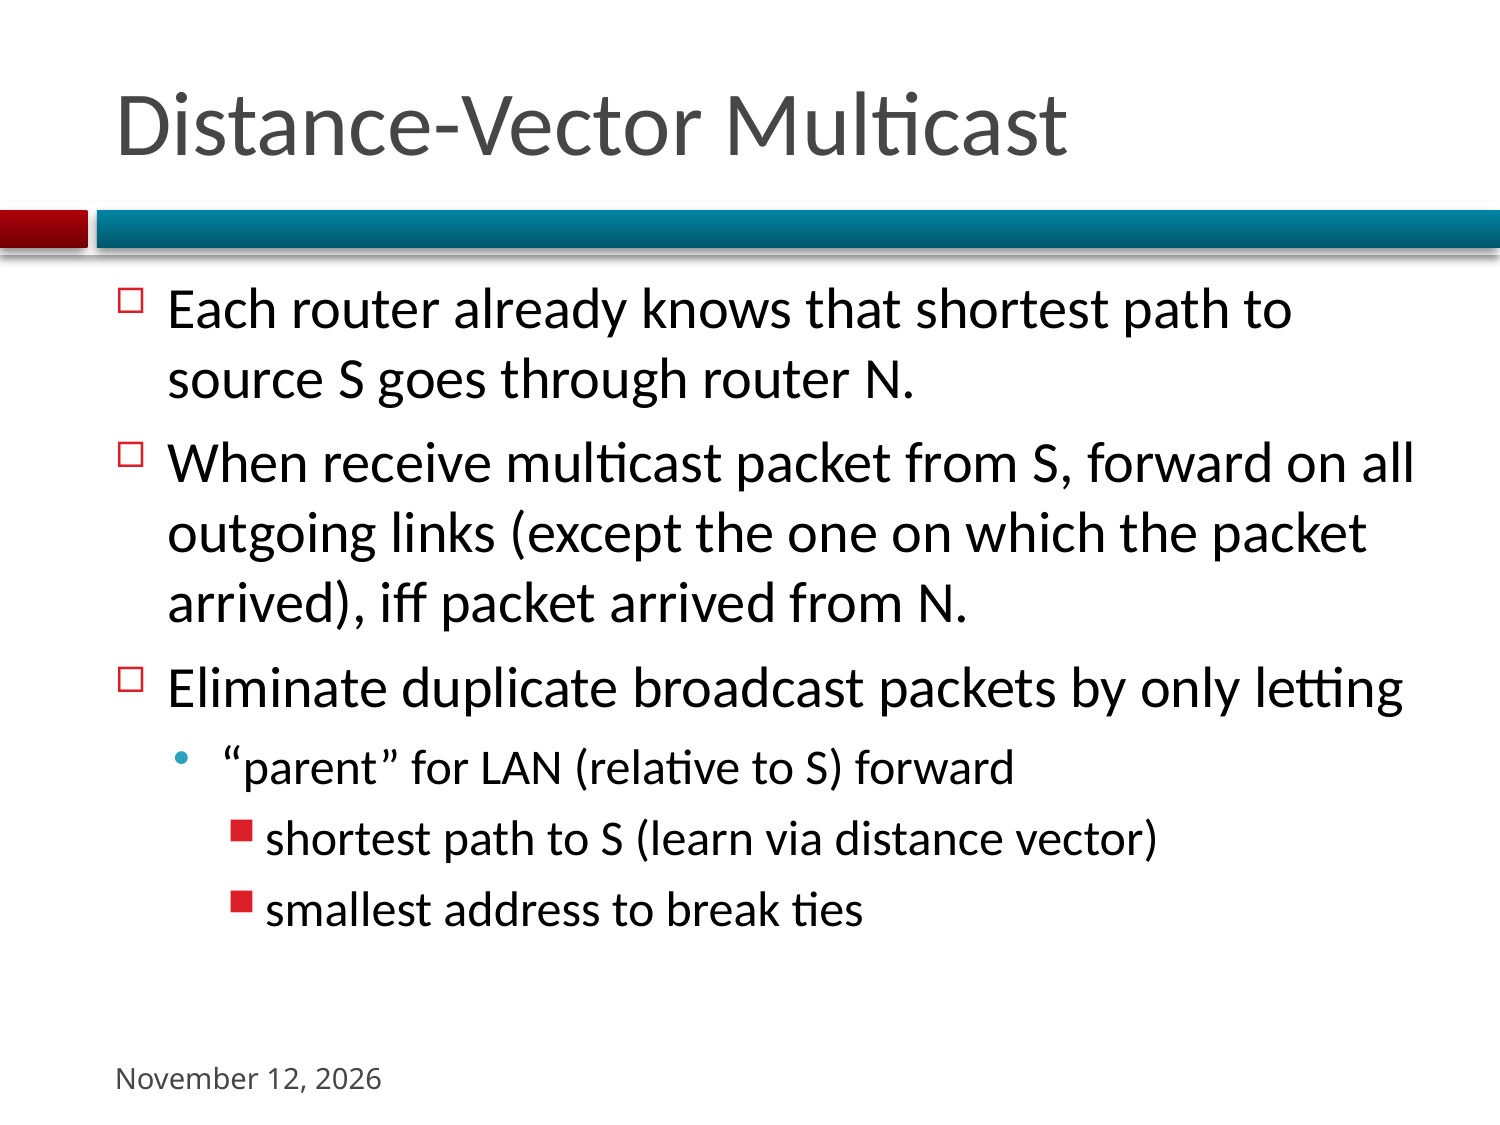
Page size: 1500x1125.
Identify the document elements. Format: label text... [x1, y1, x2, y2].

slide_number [99, 1050, 538, 1110]
list Each router already knows that shortest path to source S goes through router N. When receive multicast packet from S, forward on all outgoing links (except the one on which the packet arrived), iff packet arrived from N. Eliminate duplicate broadcast packets by only letting “parent” for LAN (relative to S) forward shortest path to S (learn via distance vector) smallest address to break ties [100, 262, 1438, 1000]
title Distance-Vector Multicast [100, 37, 1438, 200]
